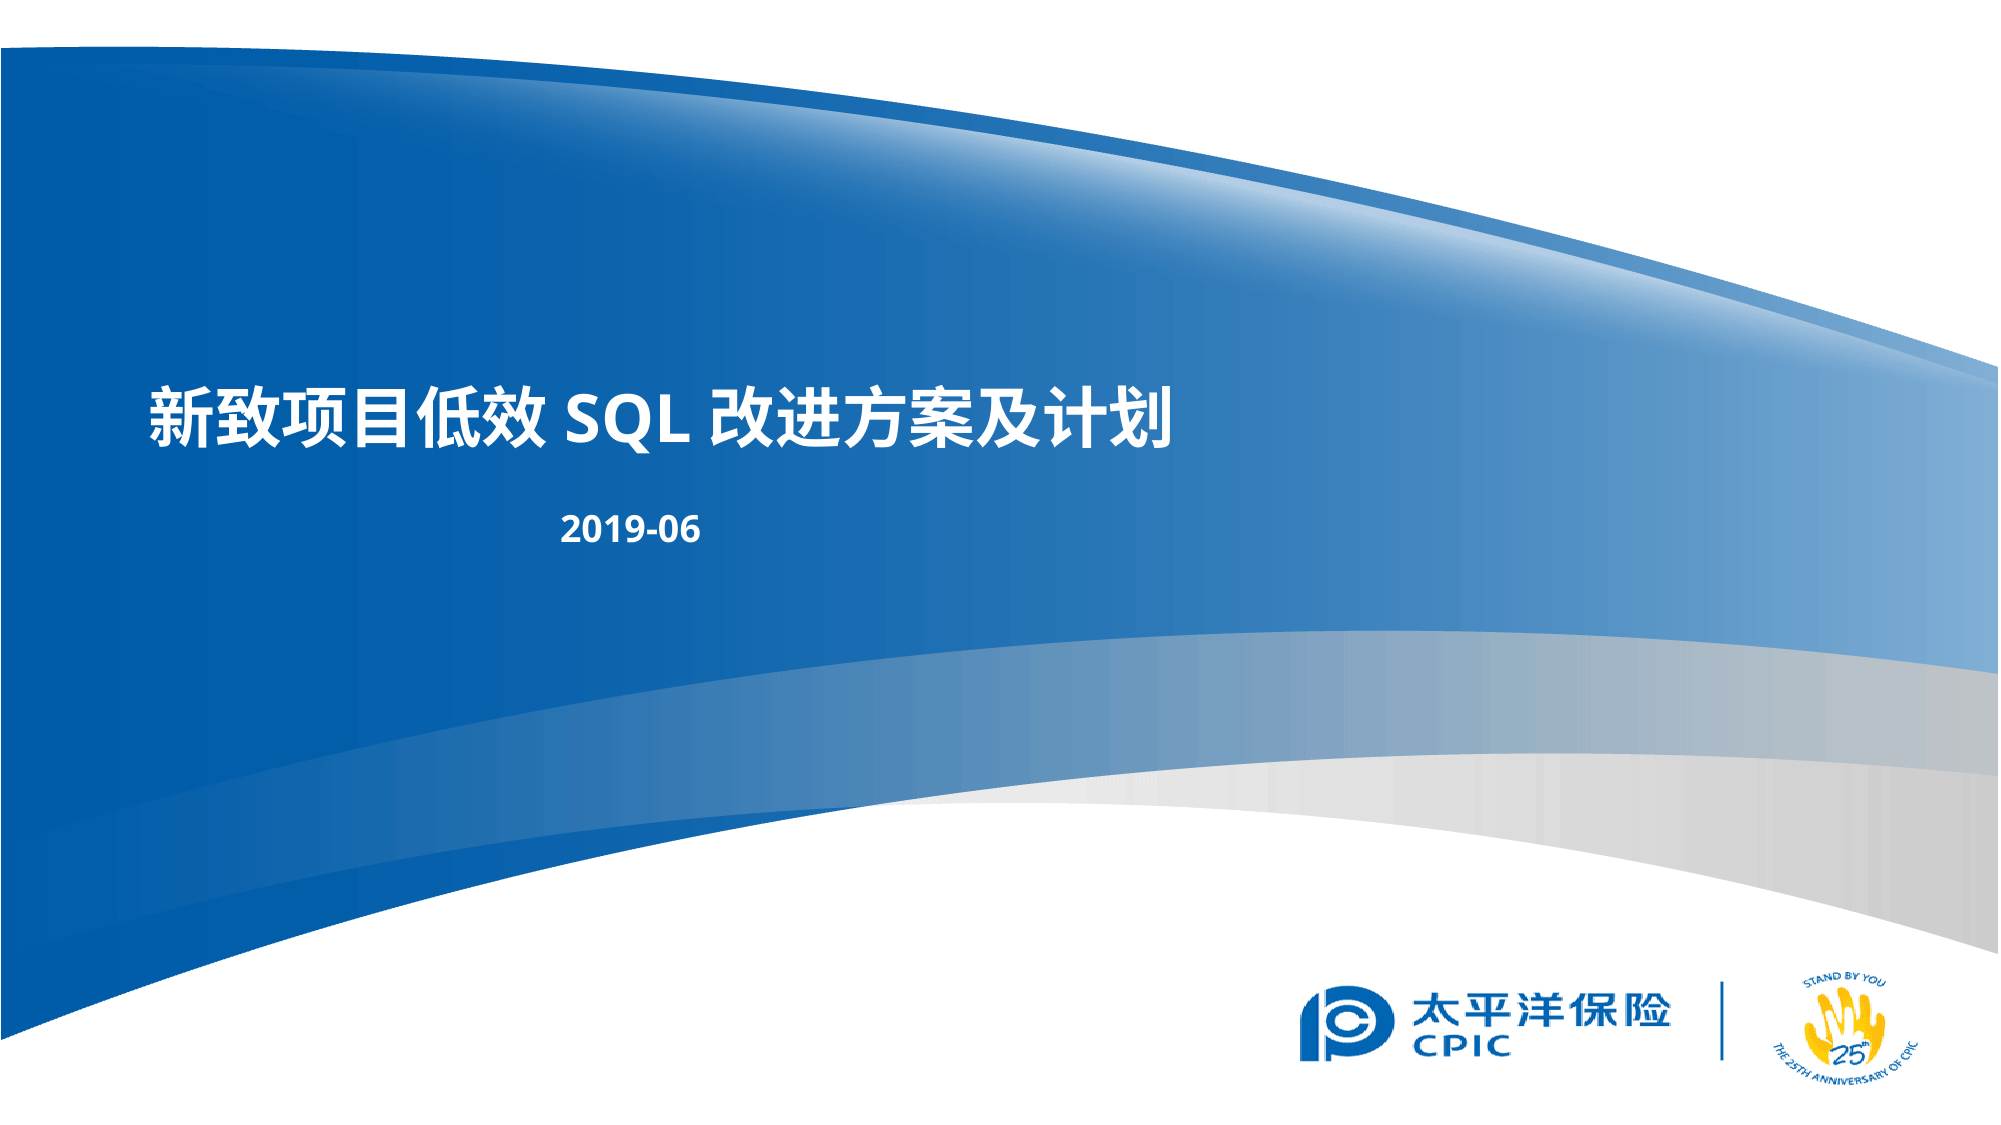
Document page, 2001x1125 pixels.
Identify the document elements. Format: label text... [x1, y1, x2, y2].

picture [0, 0, 2000, 1125]
text_box 2019-06 [298, 497, 962, 557]
list 新致项目低效SQL改进方案及计划 [133, 291, 1467, 500]
